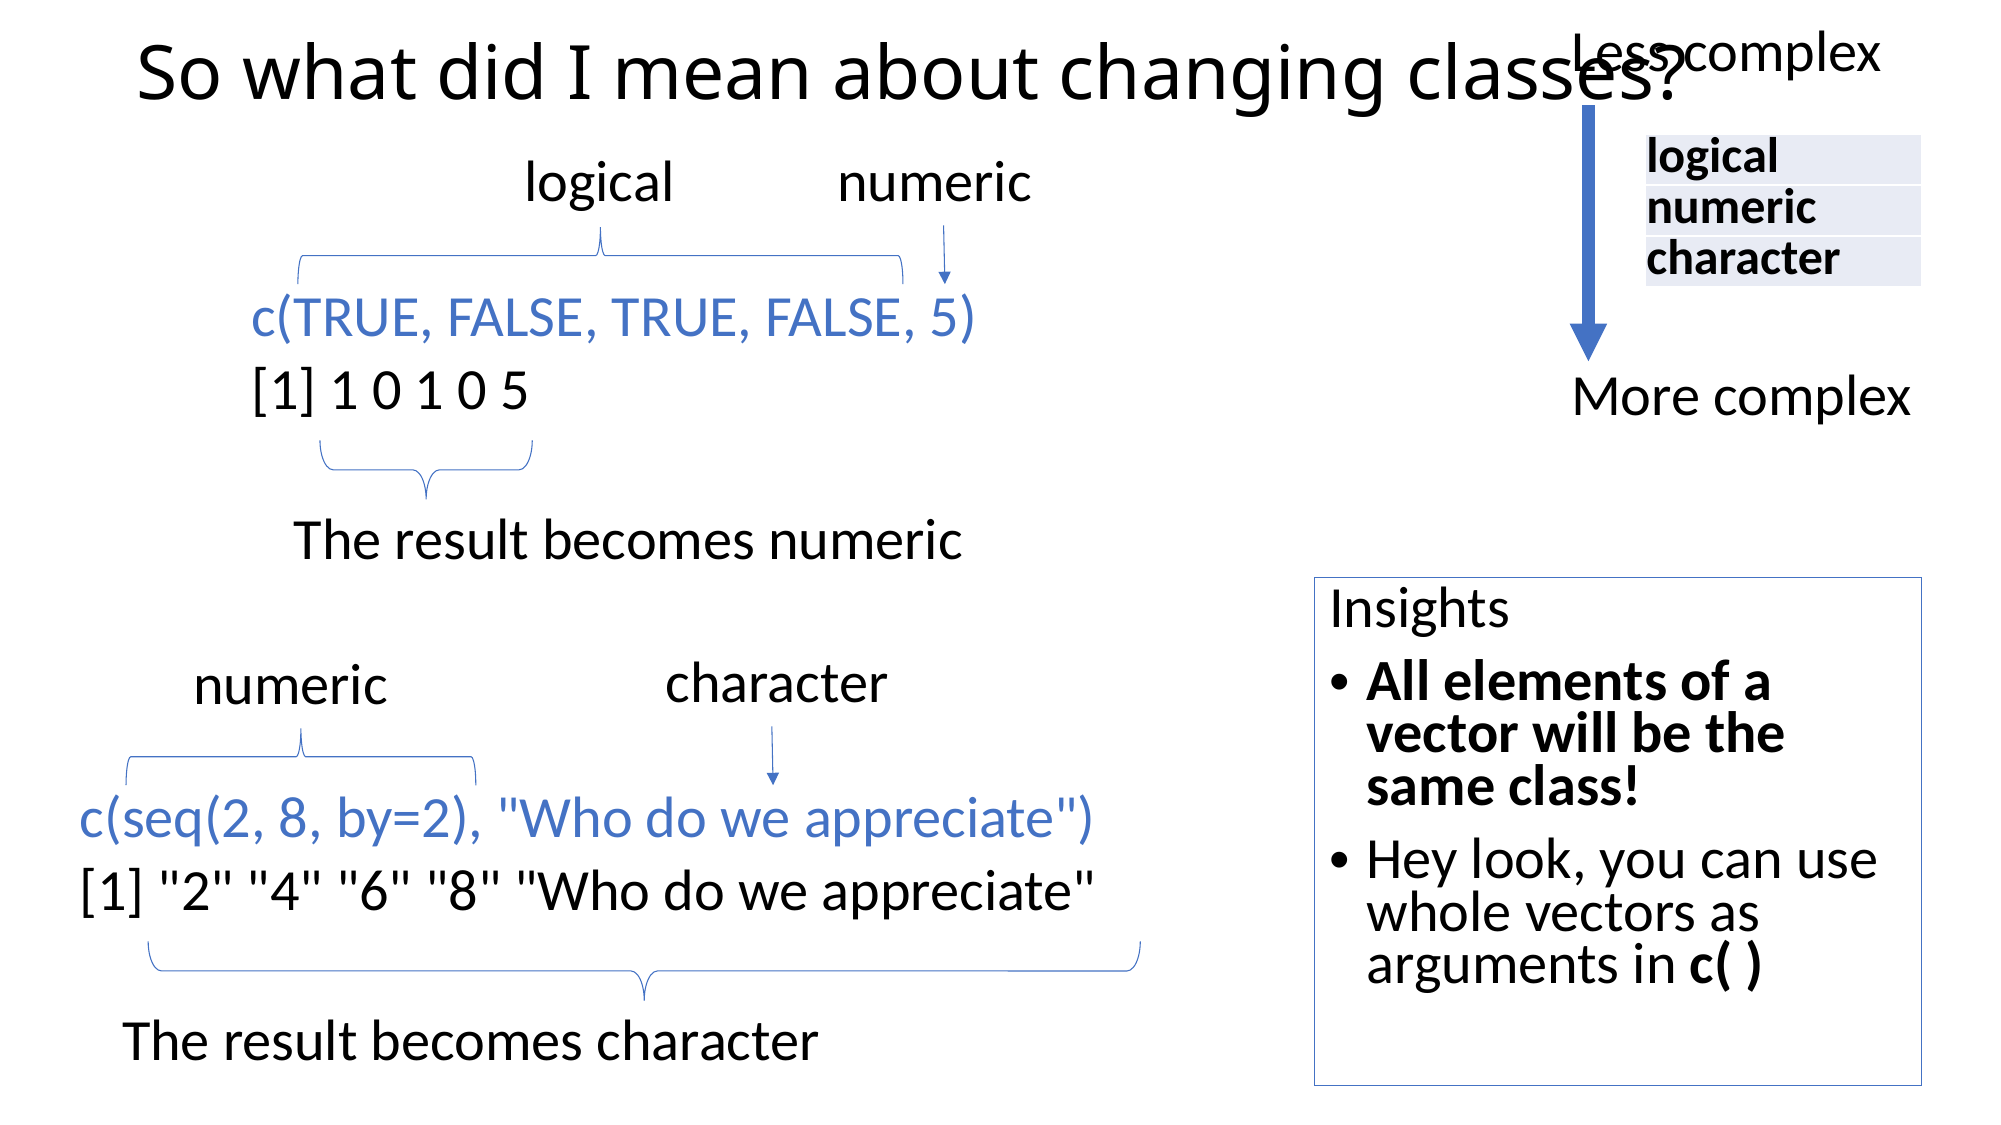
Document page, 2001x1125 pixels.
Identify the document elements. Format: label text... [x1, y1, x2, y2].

text_box numeric [822, 151, 1068, 241]
text_box Less complex [1556, 21, 1903, 108]
table_cell numeric [1646, 186, 1921, 235]
text_box [125, 744, 477, 786]
title So what did I mean about changing classes? [121, 0, 1847, 150]
text_box c(seq(2, 8, by=2), "Who do we appreciate") [1] "2" "4" "6" "8" "Who do we appreciate" [64, 787, 1314, 972]
text_box [319, 440, 533, 500]
table_header logical [1646, 135, 1921, 184]
text_box character [650, 652, 923, 742]
text_box logical [509, 152, 692, 242]
text_box More complex [1556, 366, 1941, 456]
text_box [147, 941, 1141, 1001]
text_box [297, 242, 904, 285]
text_box Insights All elements of a vector will be the same class! Hey look, you can use whole vectors as arguments in c( ) [1314, 577, 1922, 1086]
text_box numeric [178, 655, 424, 744]
text_box The result becomes numeric [278, 509, 1029, 616]
table_cell character [1646, 237, 1921, 286]
text_box The result becomes character [107, 1010, 858, 1117]
list c(TRUE, FALSE, TRUE, FALSE, 5) [1] 1 0 1 0 5 [236, 286, 1177, 471]
